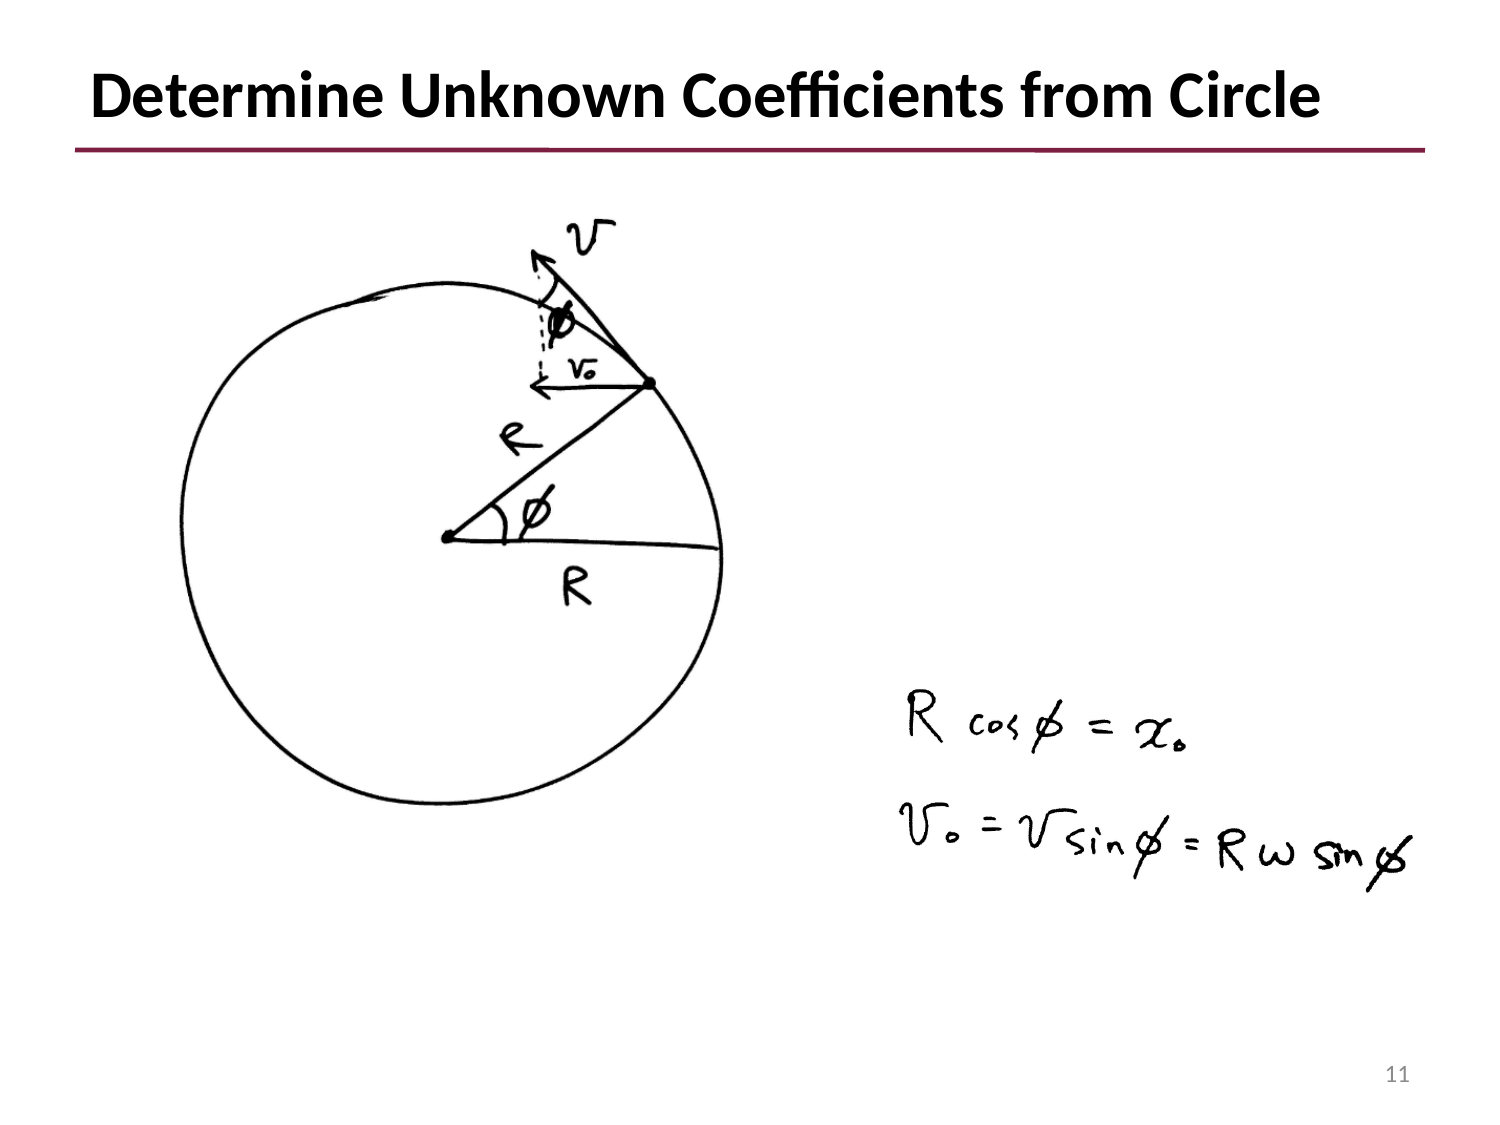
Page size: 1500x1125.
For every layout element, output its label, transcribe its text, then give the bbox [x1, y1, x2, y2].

picture [144, 199, 745, 829]
title Determine Unknown Coefficients from Circle [74, 44, 1426, 138]
picture [887, 671, 1423, 901]
slide_number 11 [1074, 1042, 1425, 1103]
